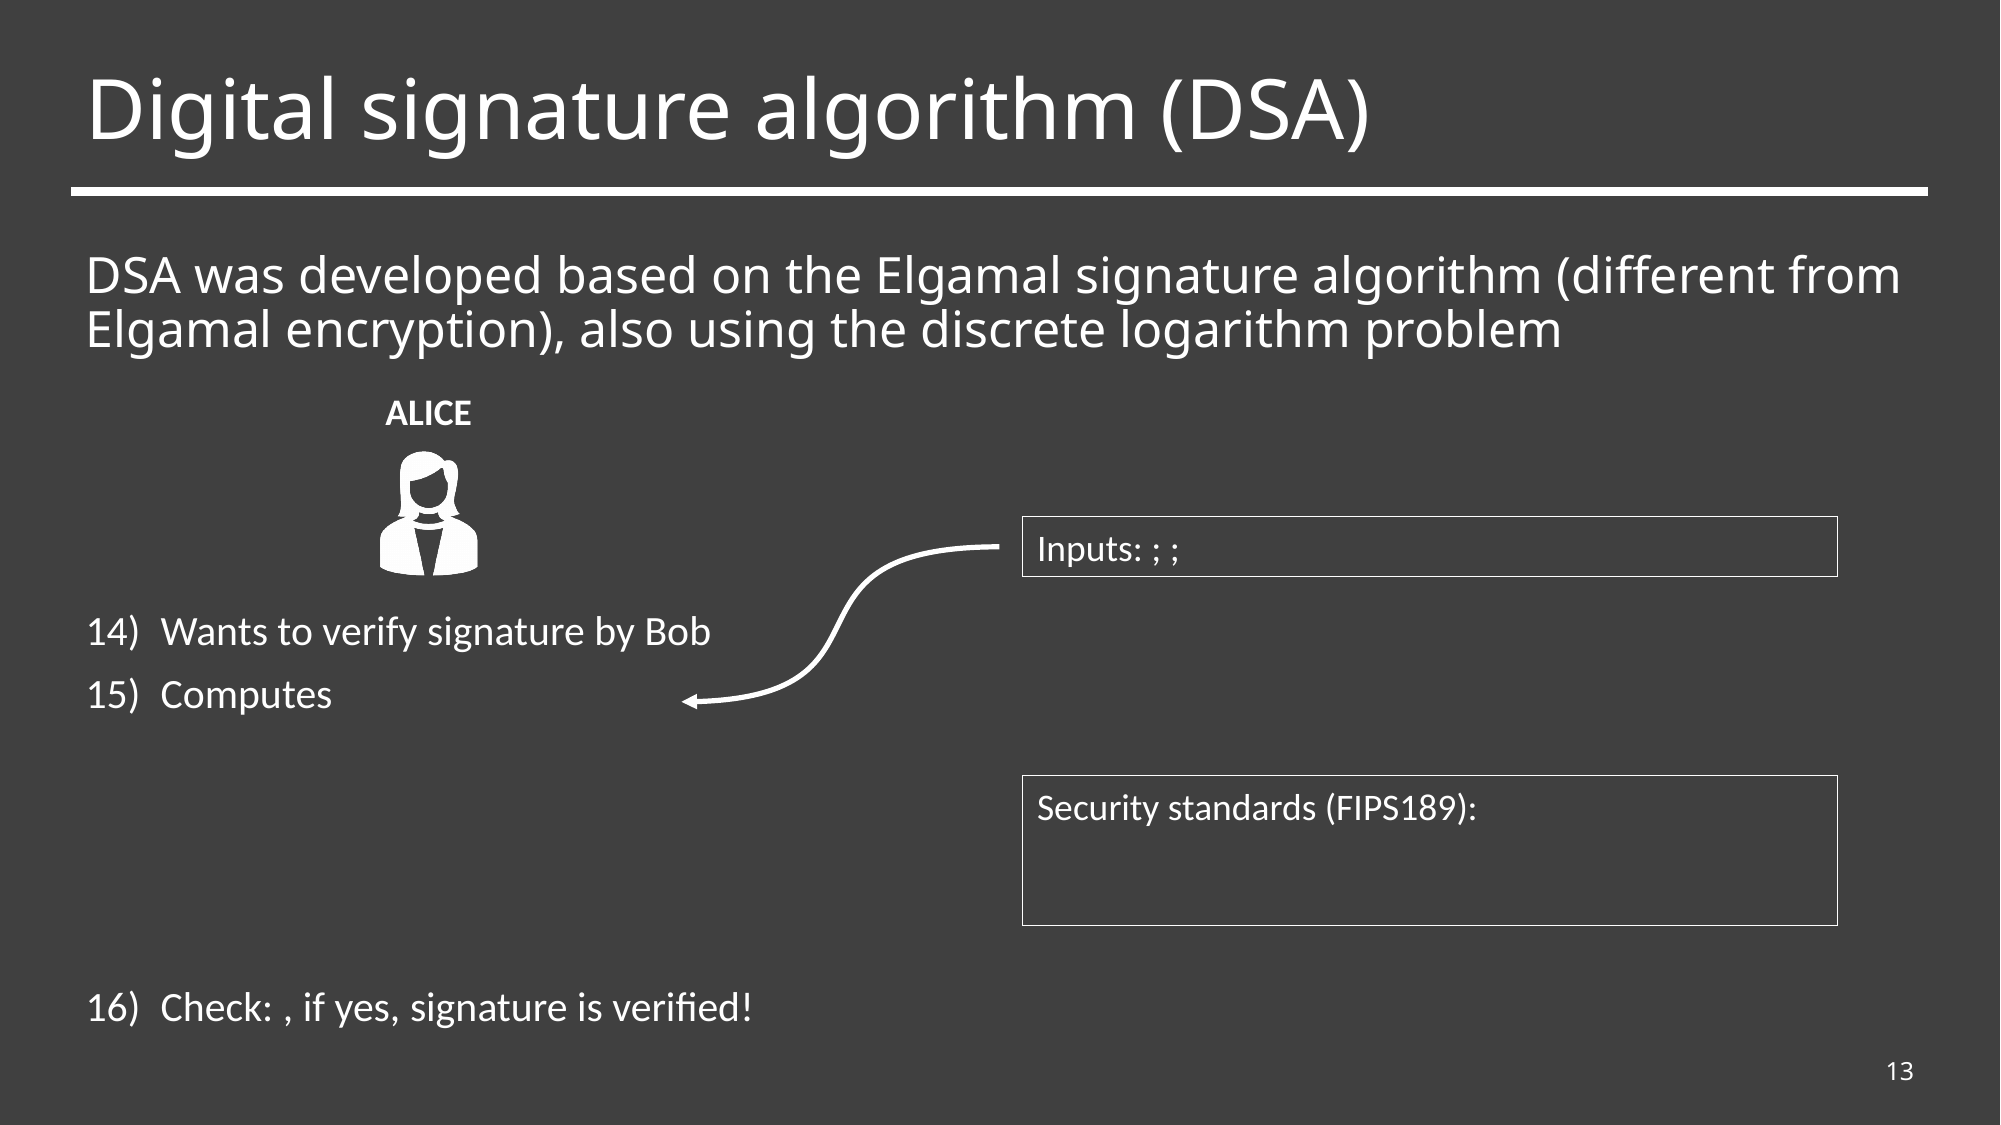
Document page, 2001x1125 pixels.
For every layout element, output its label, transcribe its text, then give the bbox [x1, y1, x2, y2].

list DSA was developed based on the Elgamal signature algorithm (different from Elgamal encryption), also using the discrete logarithm problem [70, 243, 1928, 380]
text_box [681, 546, 1000, 702]
picture [353, 437, 504, 588]
slide_number 13 [1710, 1042, 1930, 1103]
text_box ALICE [308, 380, 549, 441]
title Digital signature algorithm (DSA) [70, 59, 1928, 167]
